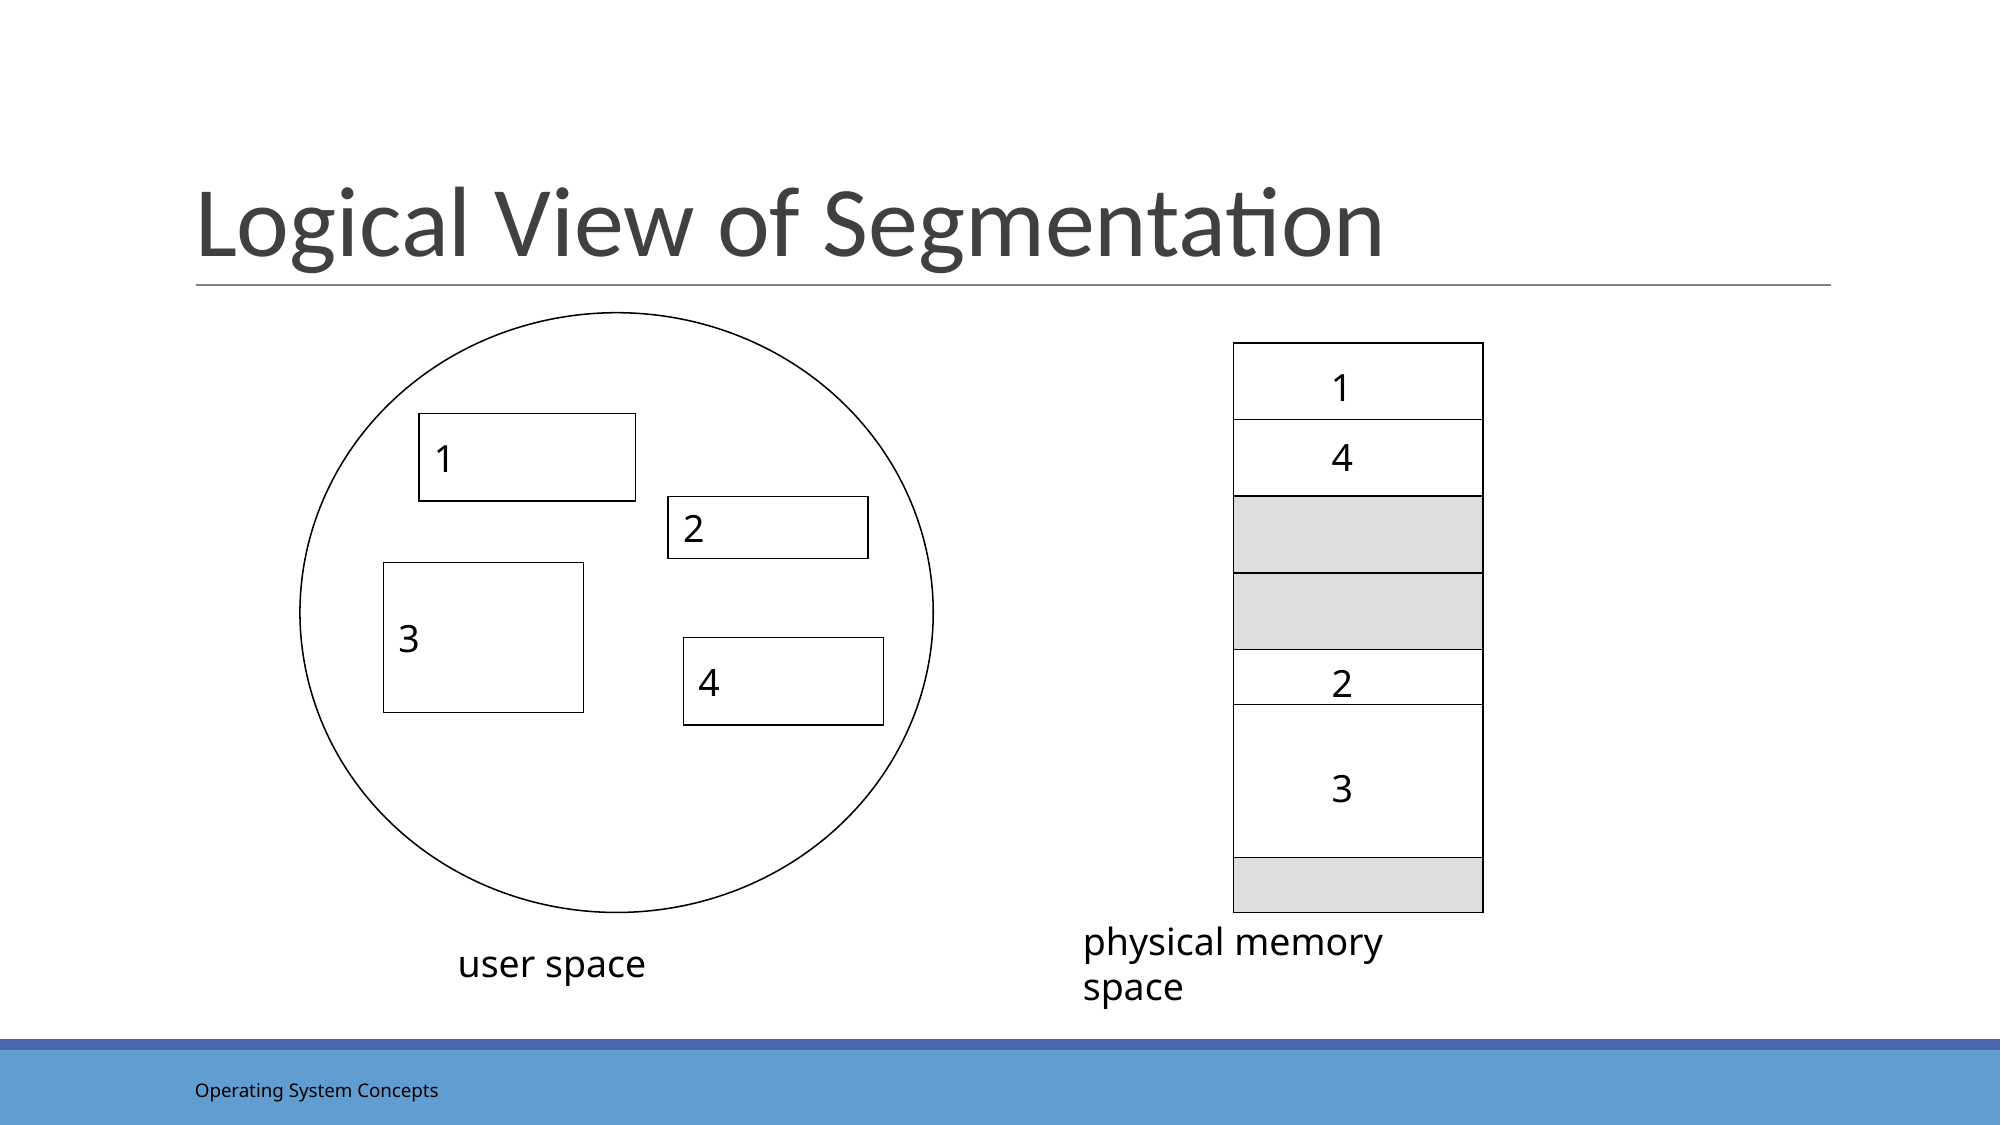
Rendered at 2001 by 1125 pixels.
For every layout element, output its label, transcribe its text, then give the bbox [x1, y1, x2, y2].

text_box physical memory space [1067, 910, 1494, 1016]
text_box 3 [383, 562, 584, 713]
text_box 4 [683, 637, 884, 725]
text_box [1233, 342, 1484, 913]
title Logical View of Segmentation [179, 47, 1830, 285]
text_box 2 [668, 496, 869, 559]
text_box 1 [418, 413, 636, 501]
text_box [299, 312, 934, 913]
text_box Operating System Concepts [179, 1059, 586, 1120]
text_box user space [442, 932, 669, 993]
